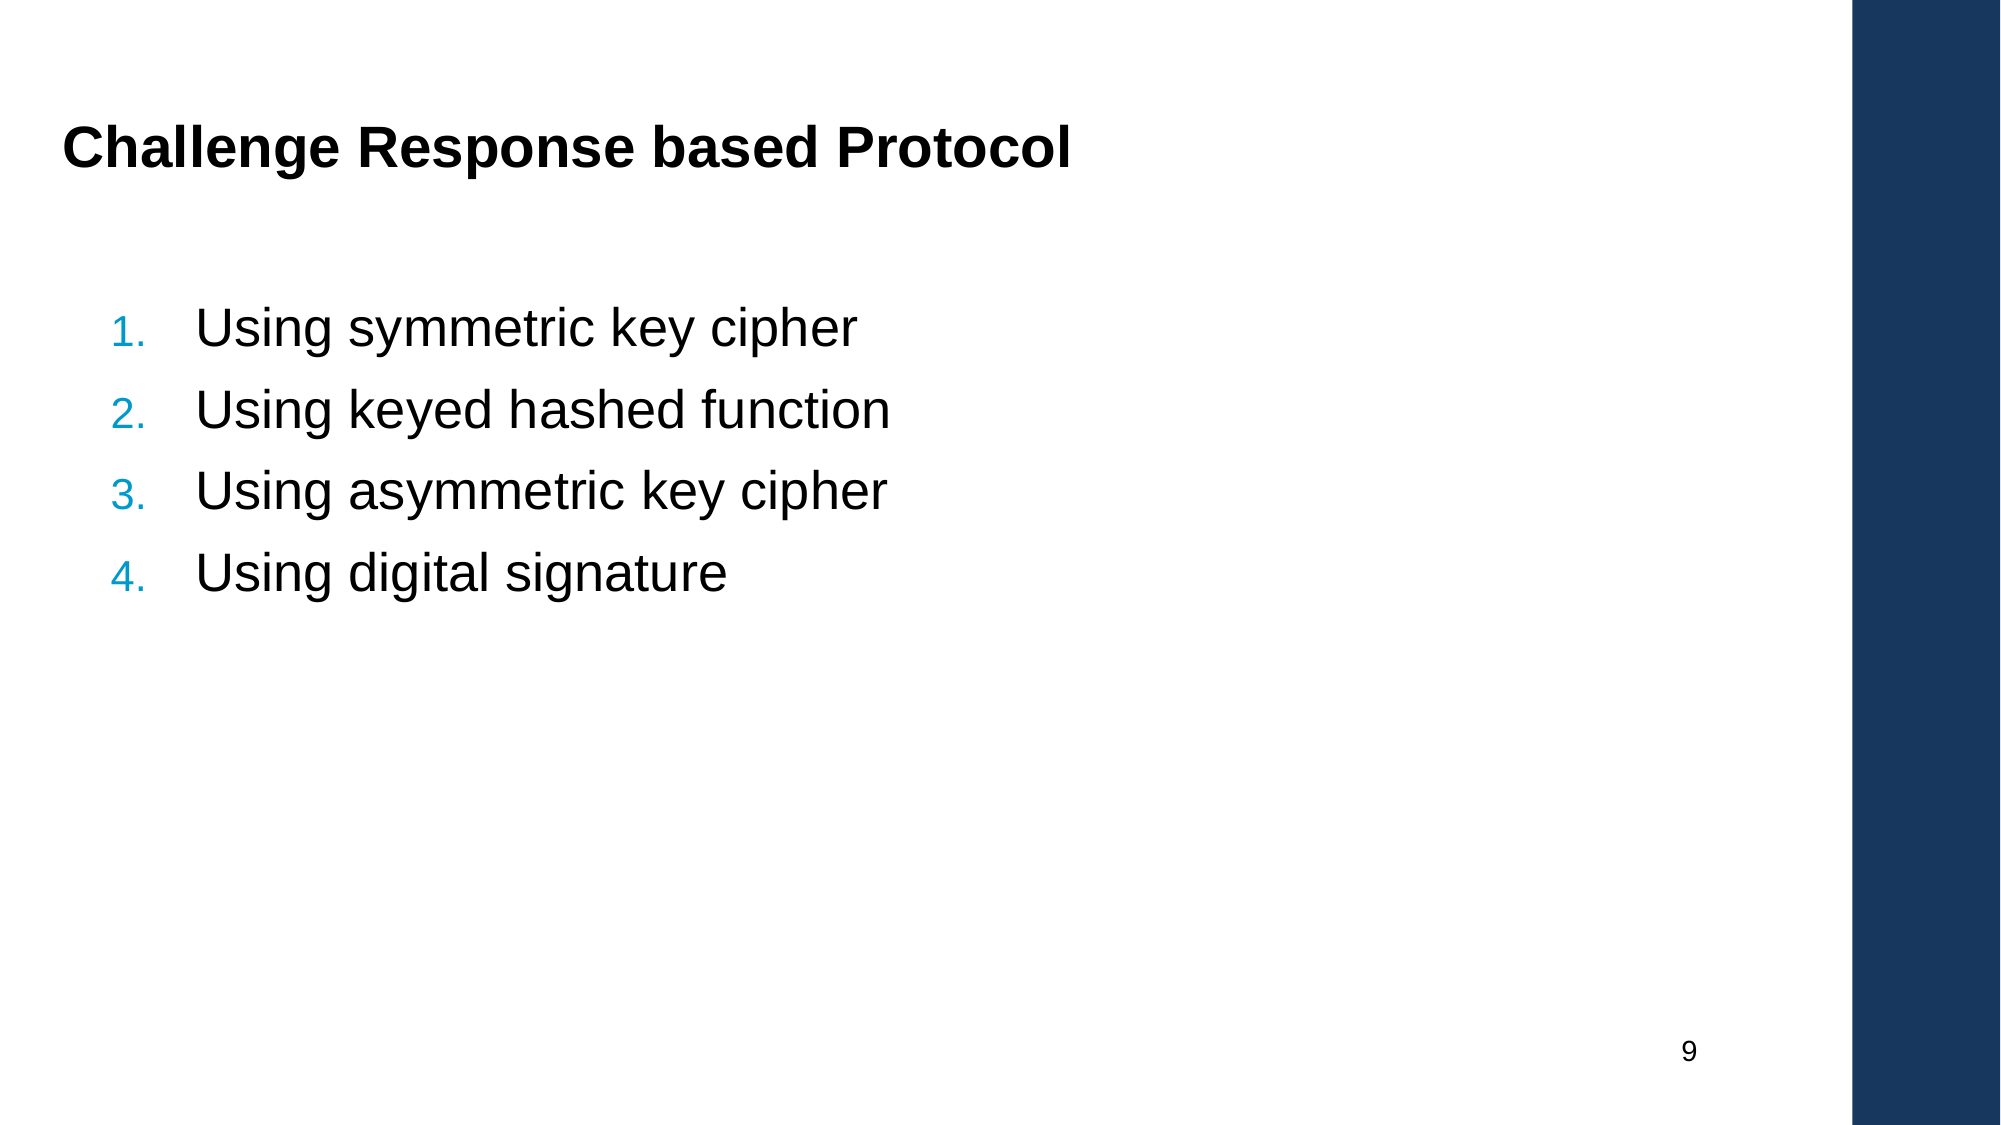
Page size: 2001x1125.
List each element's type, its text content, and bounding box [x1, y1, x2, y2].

text_box Using symmetric key cipher Using keyed hashed function Using asymmetric key cipher Using digital signature [95, 285, 1766, 1125]
text_box Challenge Response based Protocol [47, 50, 1718, 238]
